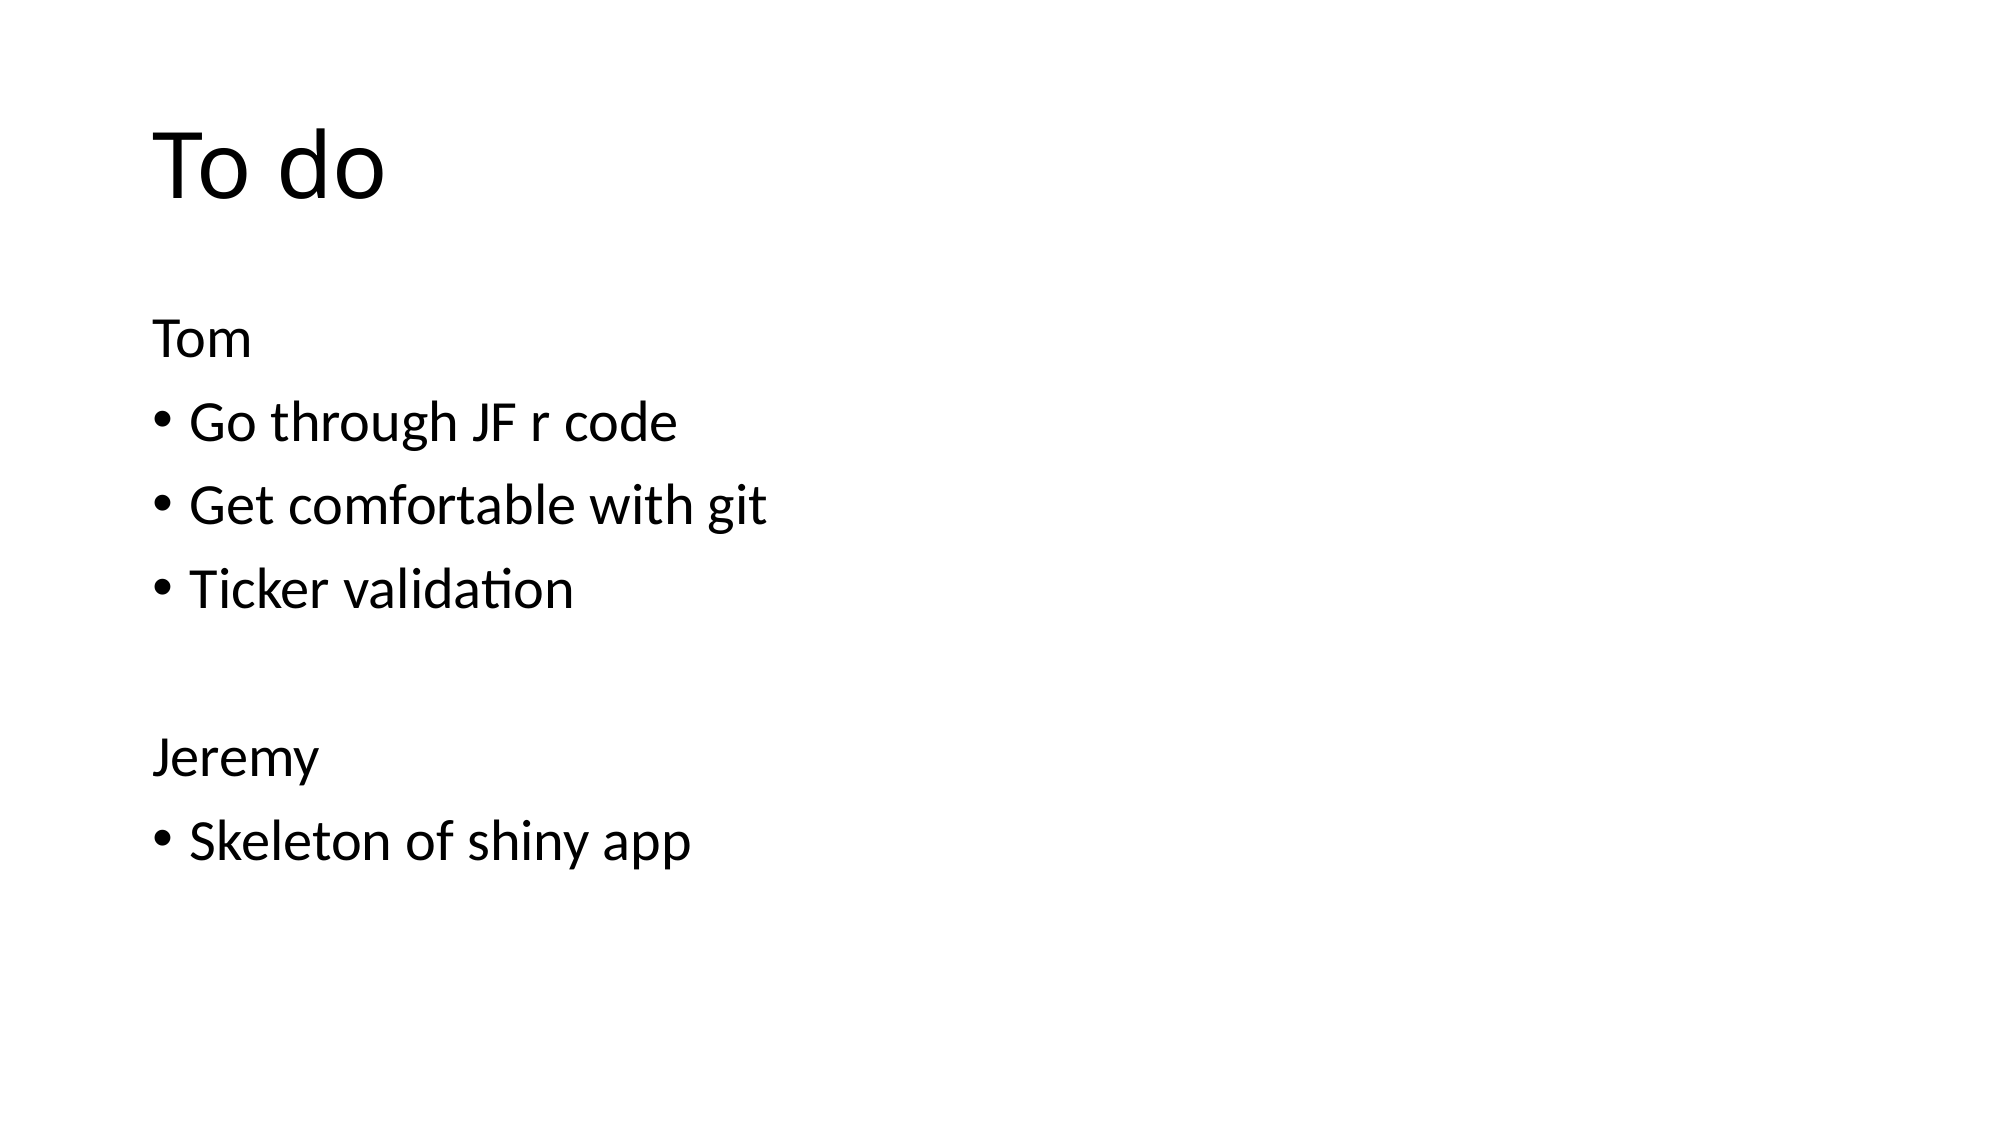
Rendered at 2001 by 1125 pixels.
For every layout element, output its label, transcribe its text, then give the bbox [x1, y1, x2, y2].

title To do [137, 59, 1863, 278]
list Tom Go through JF r code Get comfortable with git Ticker validation Jeremy Skeleton of shiny app [137, 299, 1863, 1014]
